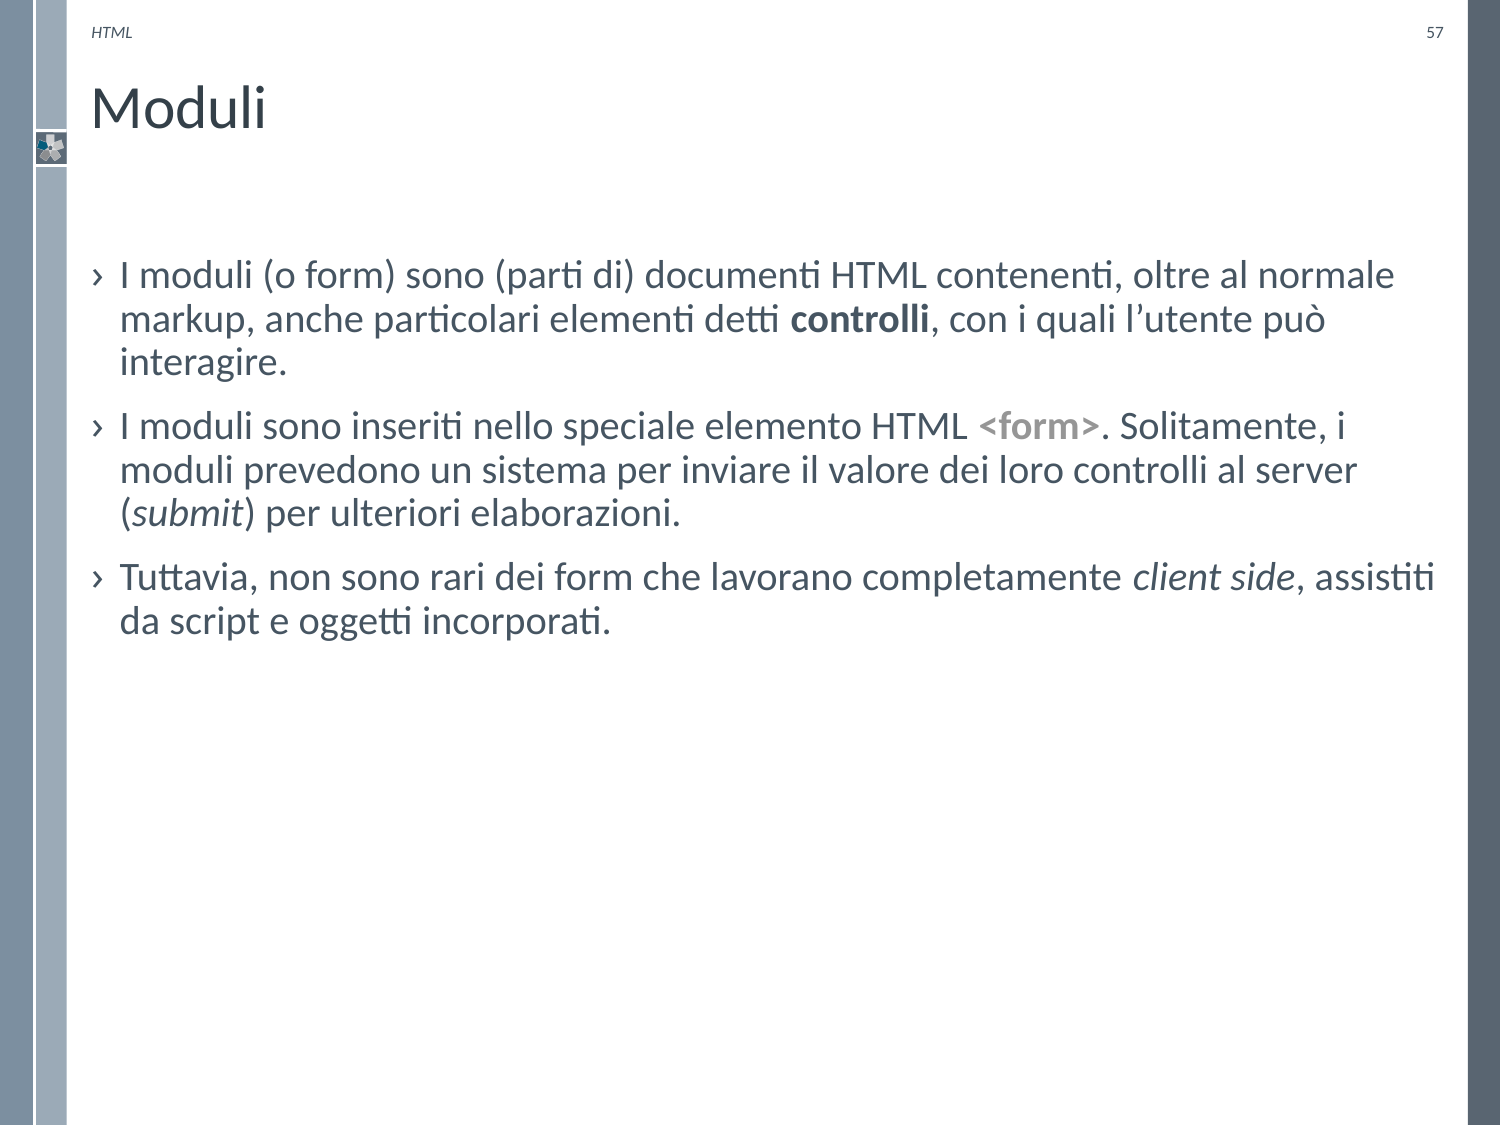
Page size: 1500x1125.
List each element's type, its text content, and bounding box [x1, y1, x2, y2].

title Moduli [75, 68, 1459, 233]
list I moduli (o form) sono (parti di) documenti HTML contenenti, oltre al normale markup, anche particolari elementi detti controlli, con i quali l’utente può interagire. I moduli sono inseriti nello speciale elemento HTML <form>. Solitamente, i moduli prevedono un sistema per inviare il valore dei loro controlli al server (submit) per ulteriori elaborazioni. Tuttavia, non sono rari dei form che lavorano completamente client side, assistiti da script e oggetti incorporati. [76, 246, 1459, 1106]
picture [37, 134, 64, 161]
slide_number 57 [1370, 8, 1459, 55]
footer HTML [76, 8, 566, 55]
